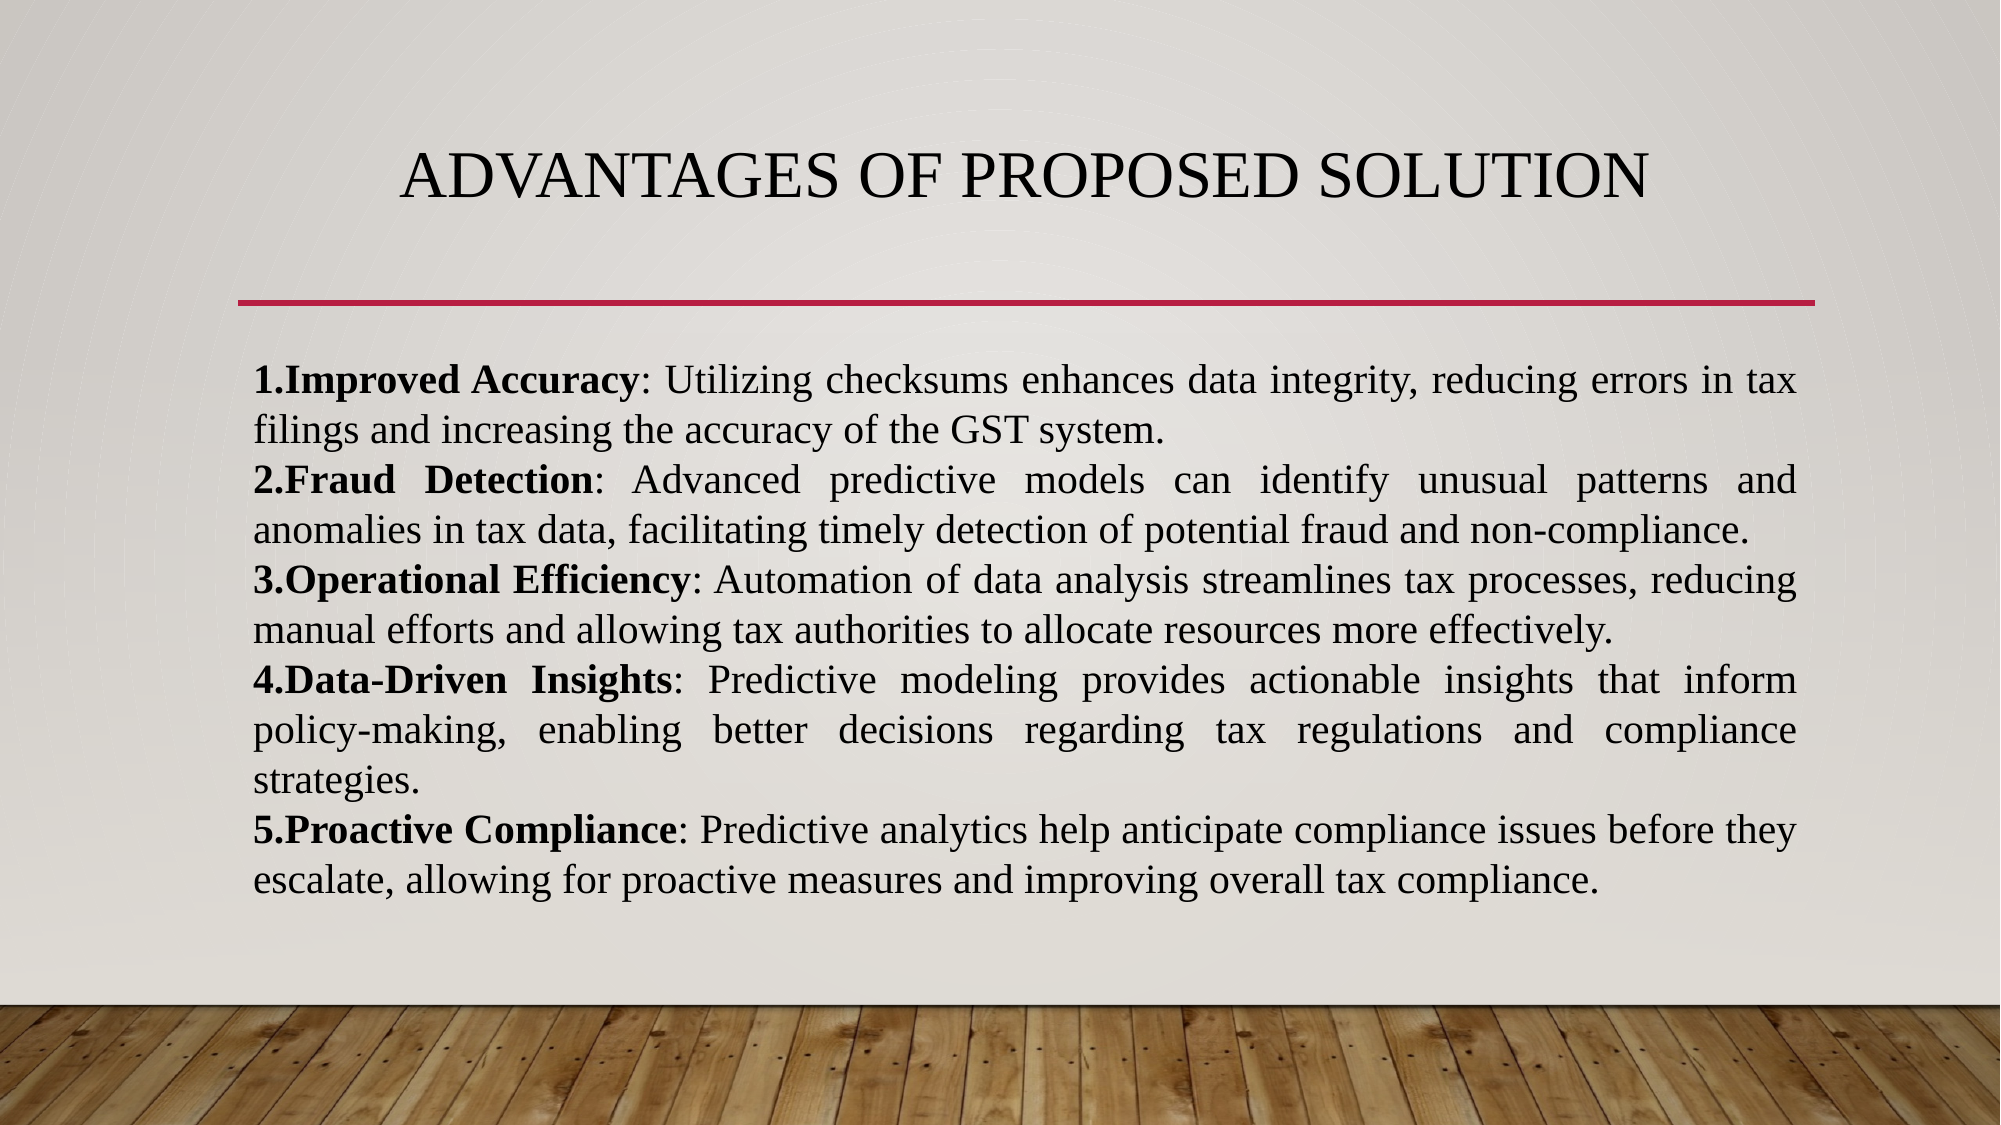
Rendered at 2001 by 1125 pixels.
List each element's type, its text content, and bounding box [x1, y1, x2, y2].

title ADVANTAGES OF PROPOSED SOLUTION [238, 131, 1814, 298]
picture [0, 1005, 2000, 1125]
list Improved Accuracy: Utilizing checksums enhances data integrity, reducing errors in tax filings and increasing the accuracy of the GST system. Fraud Detection: Advanced predictive models can identify unusual patterns and anomalies in tax data, facilitating timely detection of potential fraud and non-compliance. Operational Efficiency: Automation of data analysis streamlines tax processes, reducing manual efforts and allowing tax authorities to allocate resources more effectively. Data-Driven Insights: Predictive modeling provides actionable insights that inform policy-making, enabling better decisions regarding tax regulations and compliance strategies. Proactive Compliance: Predictive analytics help anticipate compliance issues before they escalate, allowing for proactive measures and improving overall tax compliance. [238, 298, 1814, 955]
